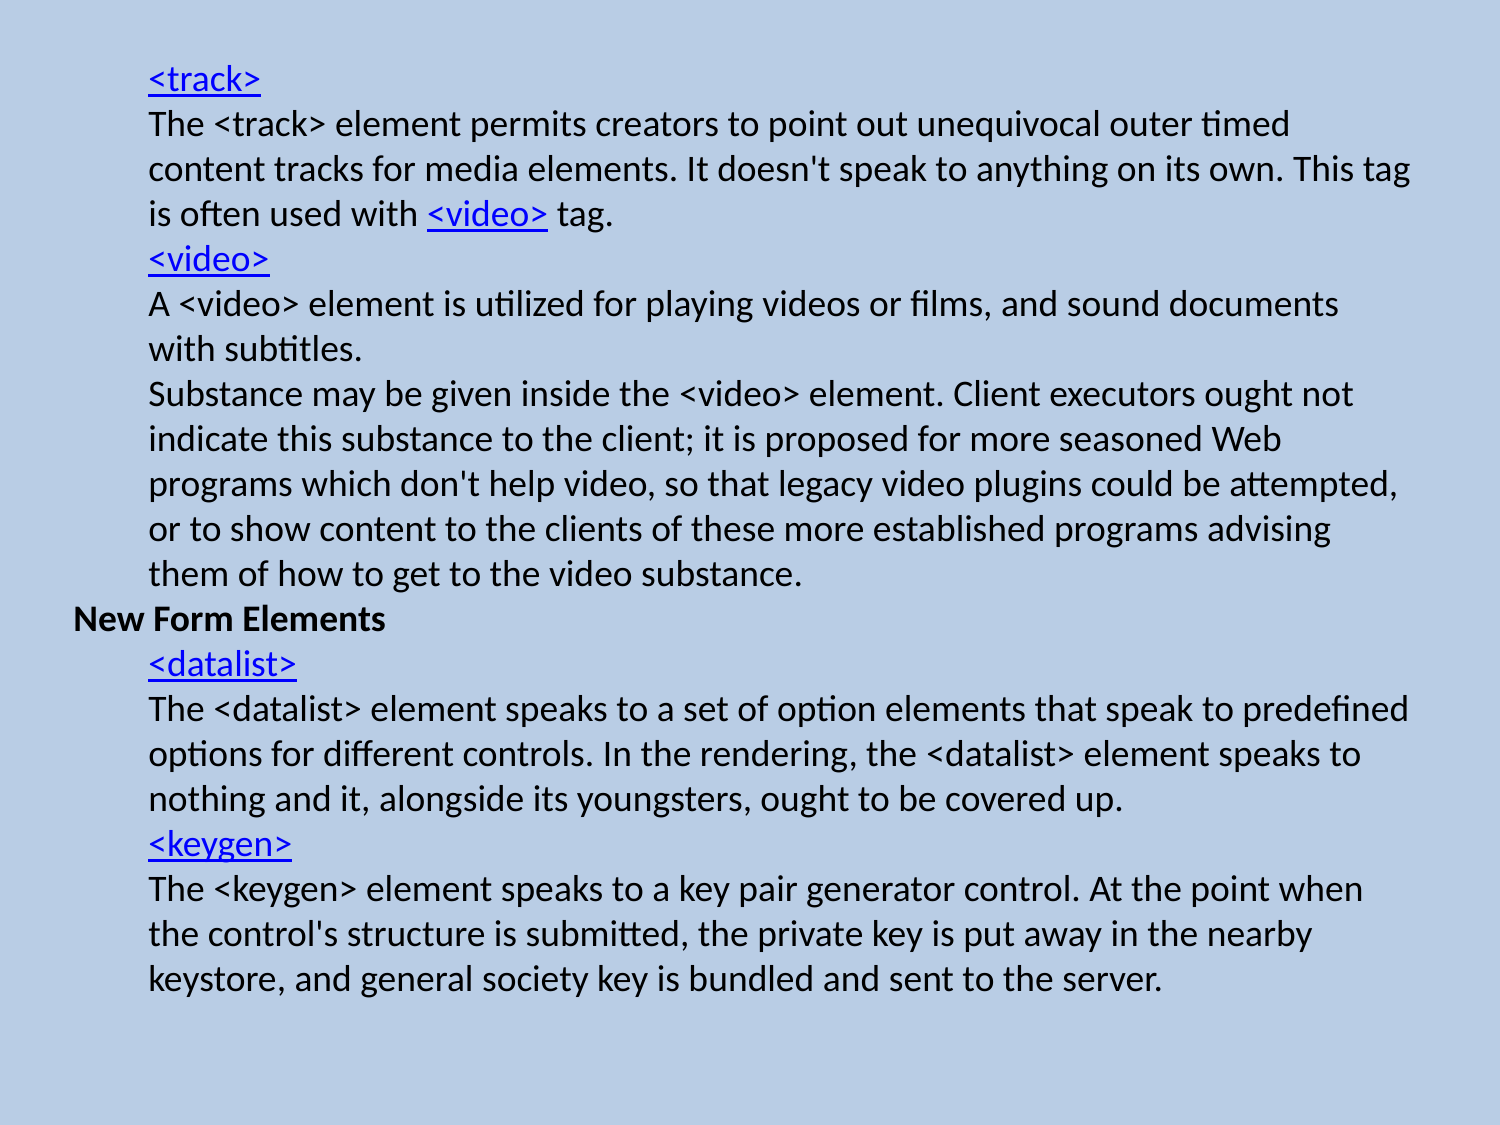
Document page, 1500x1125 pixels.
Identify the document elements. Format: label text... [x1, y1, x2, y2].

text_box <track> The <track> element permits creators to point out unequivocal outer timed content tracks for media elements. It doesn't speak to anything on its own. This tag is often used with <video> tag. <video> A <video> element is utilized for playing videos or films, and sound documents with subtitles. Substance may be given inside the <video> element. Client executors ought not indicate this substance to the client; it is proposed for more seasoned Web programs which don't help video, so that legacy video plugins could be attempted, or to show content to the clients of these more established programs advising them of how to get to the video substance. New Form Elements <datalist> The <datalist> element speaks to a set of option elements that speak to predefined options for different controls. In the rendering, the <datalist> element speaks to nothing and it, alongside its youngsters, ought to be covered up. <keygen> The <keygen> element speaks to a key pair generator control. At the point when the control's structure is submitted, the private key is put away in the nearby keystore, and general society key is bundled and sent to the server. [58, 46, 1430, 1052]
